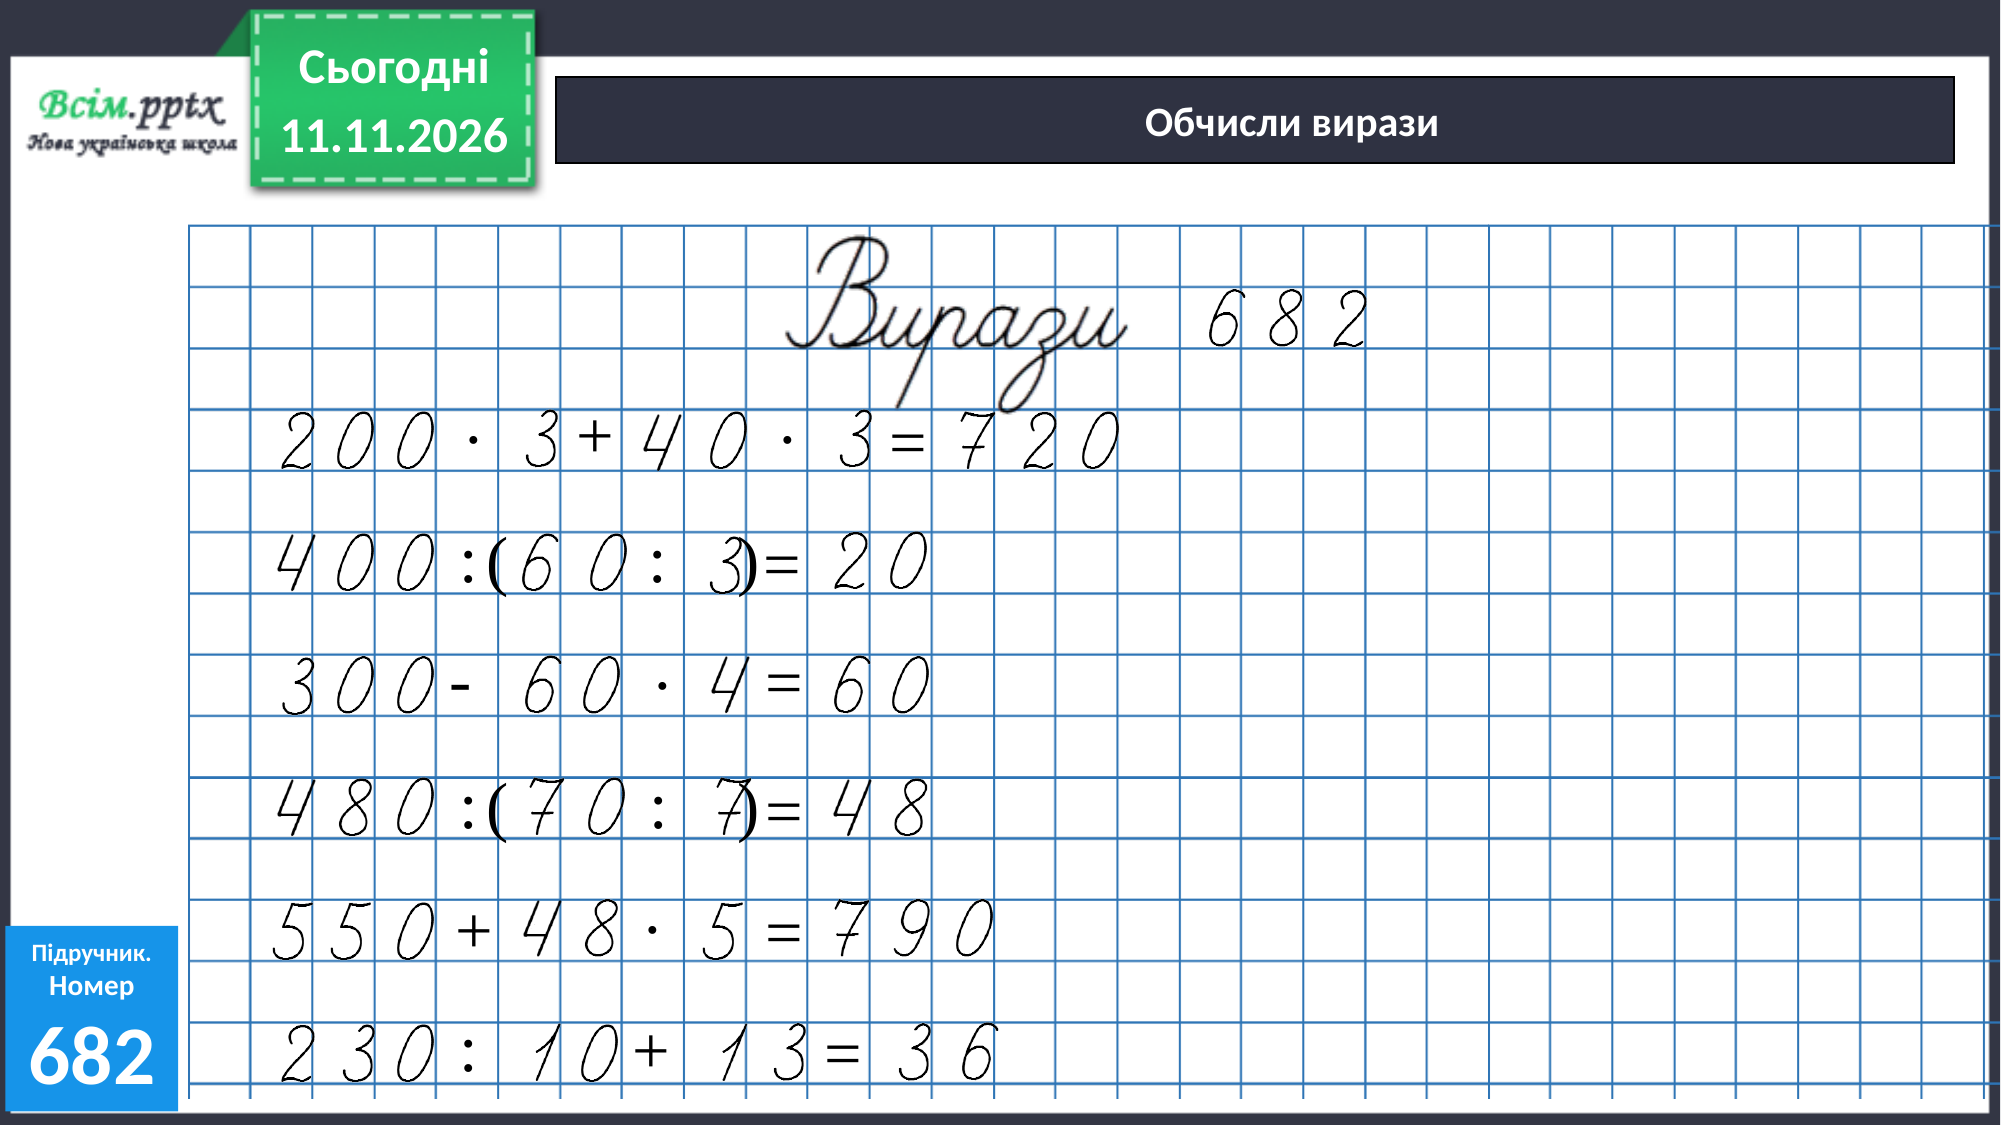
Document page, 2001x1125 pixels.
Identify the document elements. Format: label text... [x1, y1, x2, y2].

picture [0, 0, 2001, 1125]
text_box 20.05.2022 [263, 101, 524, 164]
text_box Підручник. Номер 682 [4, 925, 179, 1112]
text_box Обчисли вирази [555, 76, 1955, 164]
text_box Сьогодні [284, 26, 535, 101]
